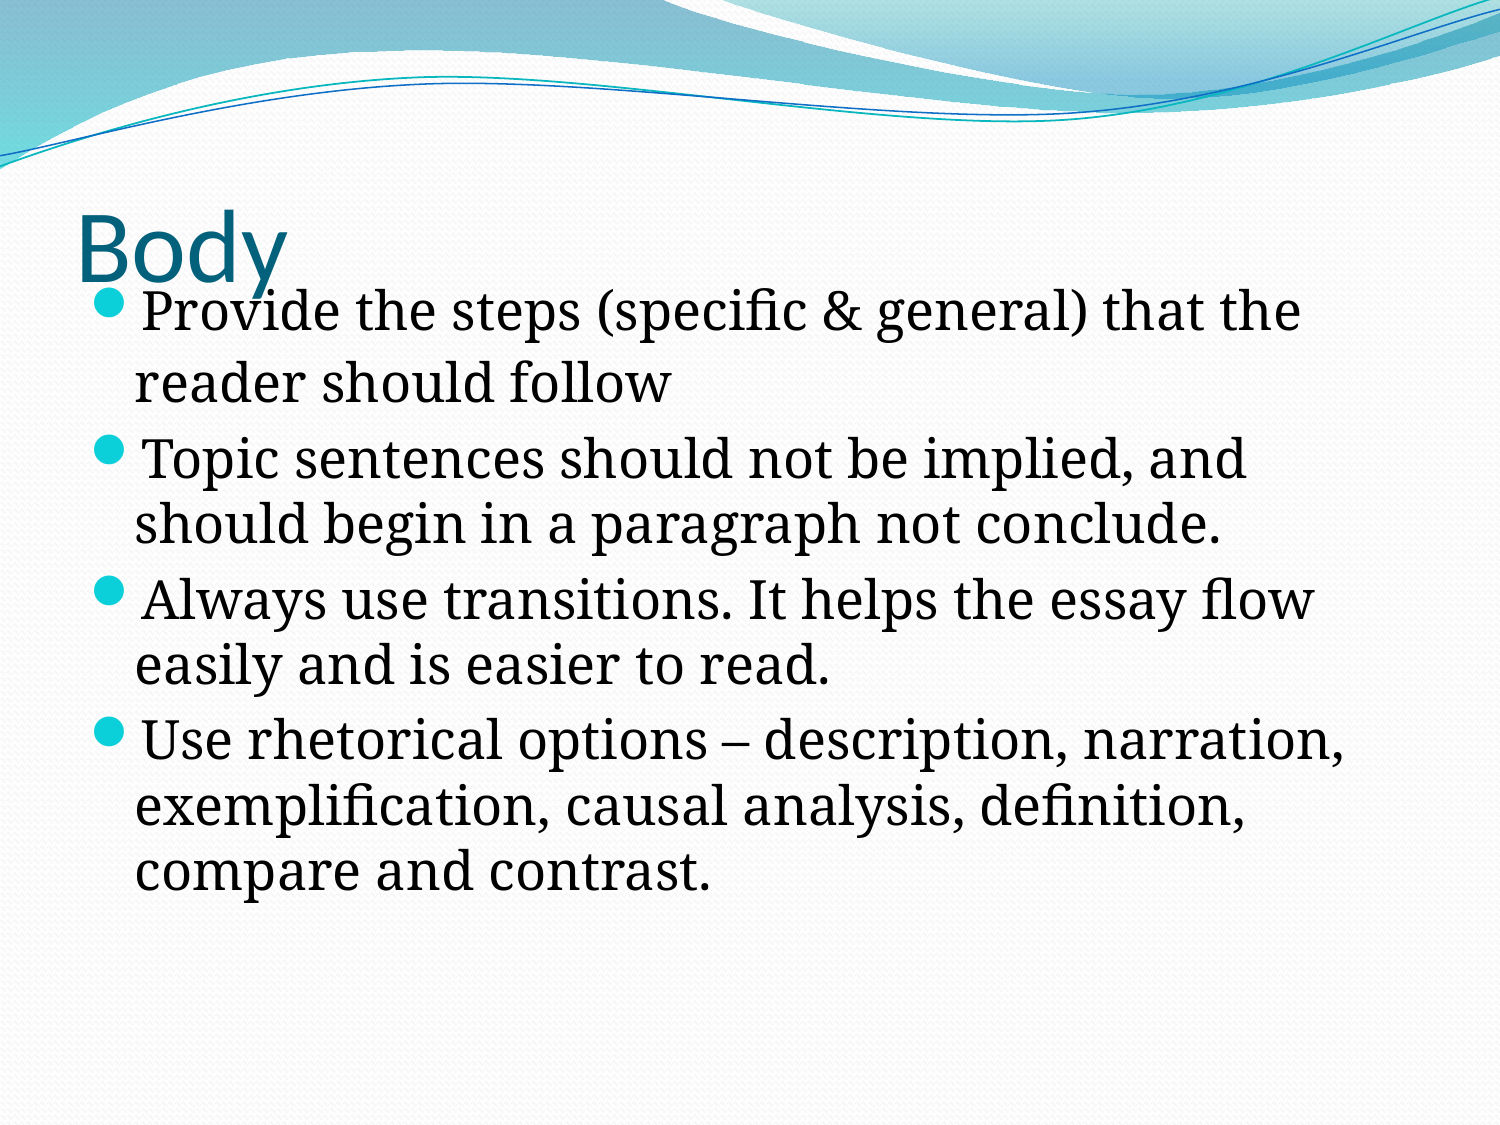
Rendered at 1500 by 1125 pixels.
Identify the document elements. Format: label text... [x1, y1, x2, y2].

list Provide the steps (specific & general) that the reader should follow Topic sentences should not be implied, and should begin in a paragraph not conclude. Always use transitions. It helps the essay flow easily and is easier to read. Use rhetorical options – description, narration, exemplification, causal analysis, definition, compare and contrast. [75, 262, 1425, 1038]
title Body [75, 115, 1425, 262]
